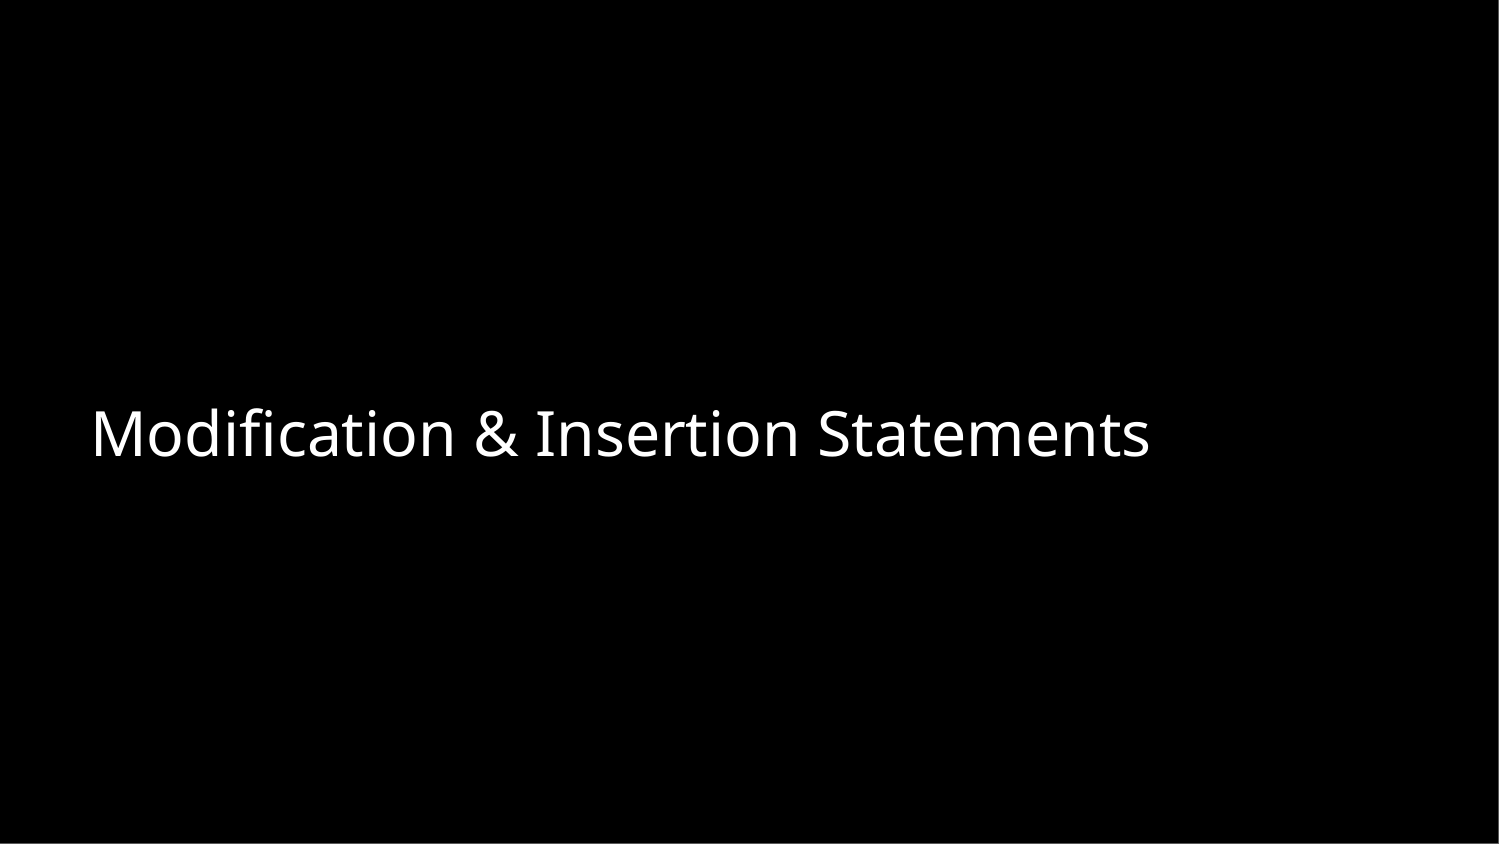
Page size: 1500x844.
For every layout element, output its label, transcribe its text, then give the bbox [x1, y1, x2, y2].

text_box [0, 0, 1499, 844]
text_box Modification & Insertion Statements [75, 379, 1425, 462]
